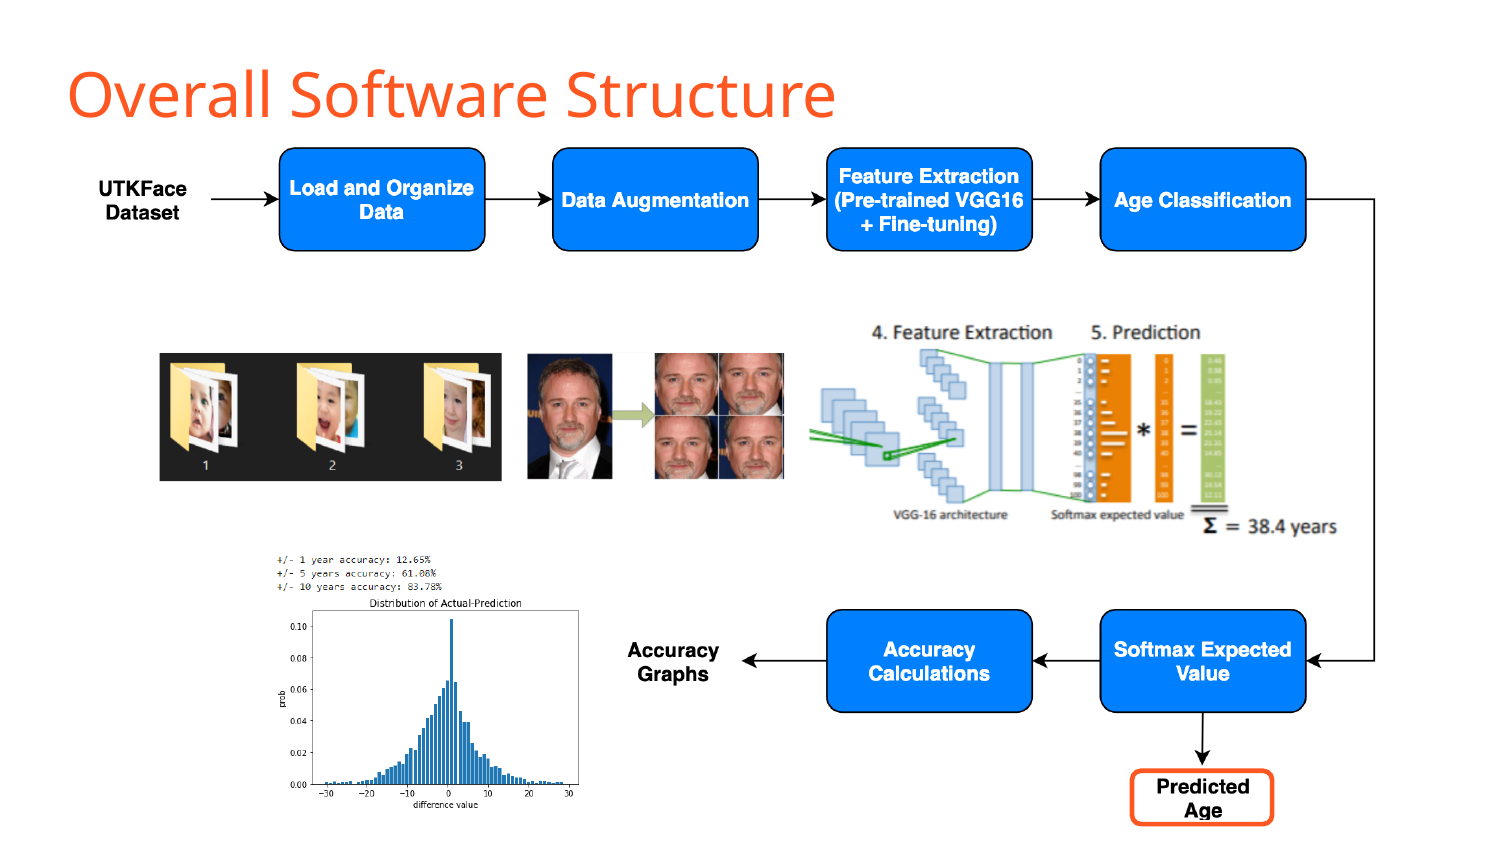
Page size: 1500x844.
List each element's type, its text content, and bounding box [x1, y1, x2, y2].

title Overall Software Structure [51, 40, 1449, 135]
picture [72, 145, 1389, 821]
